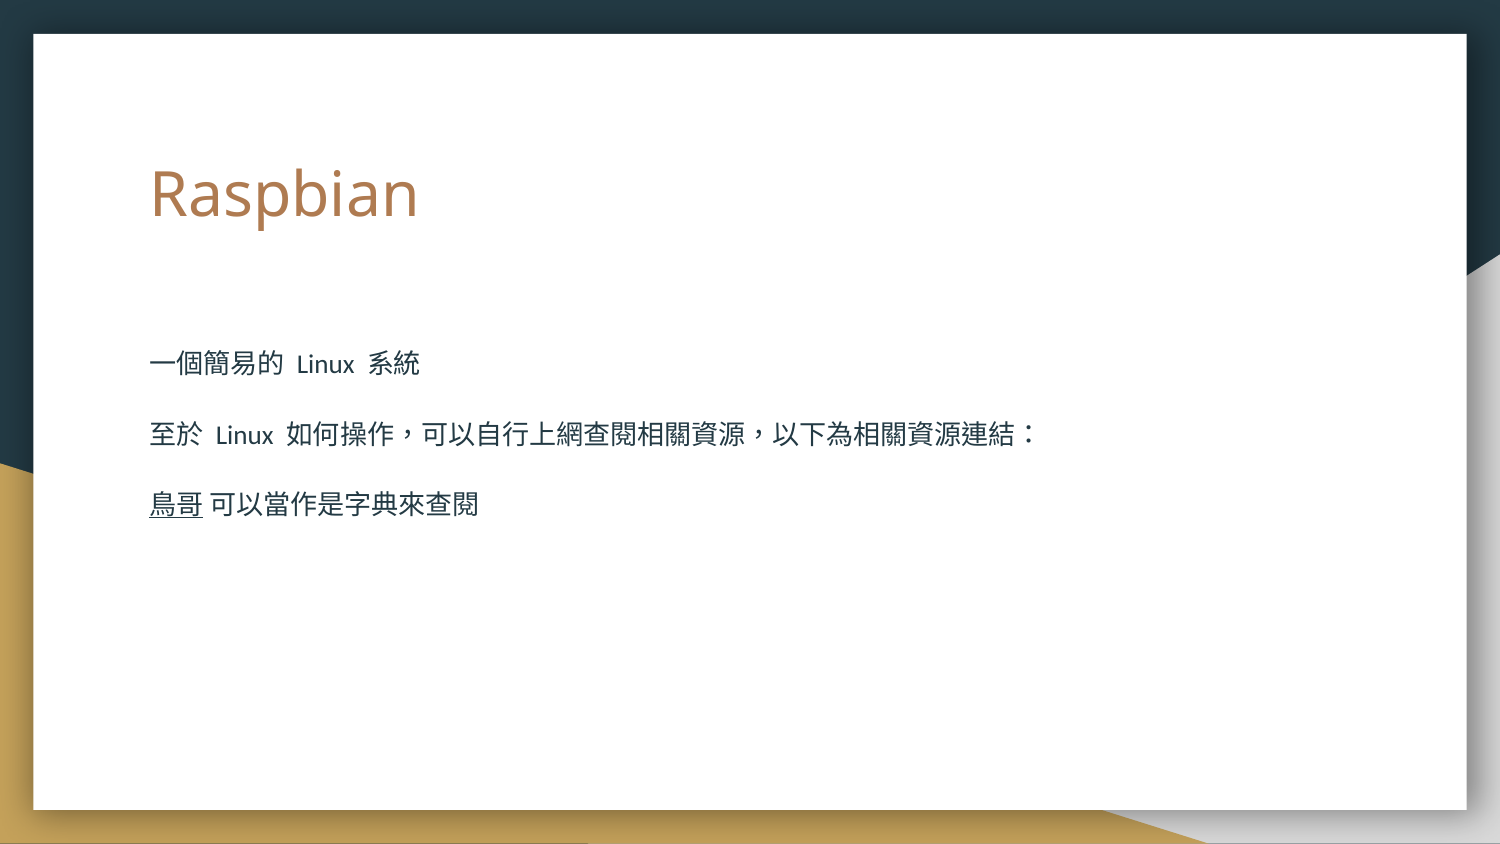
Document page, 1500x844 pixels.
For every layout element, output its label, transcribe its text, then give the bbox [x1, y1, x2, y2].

title Raspbian [134, 138, 1366, 296]
list 一個簡易的 Linux 系統 至於 Linux 如何操作，可以自行上網查閱相關資源，以下為相關資源連結： 鳥哥 可以當作是字典來查閱 [134, 326, 1366, 729]
